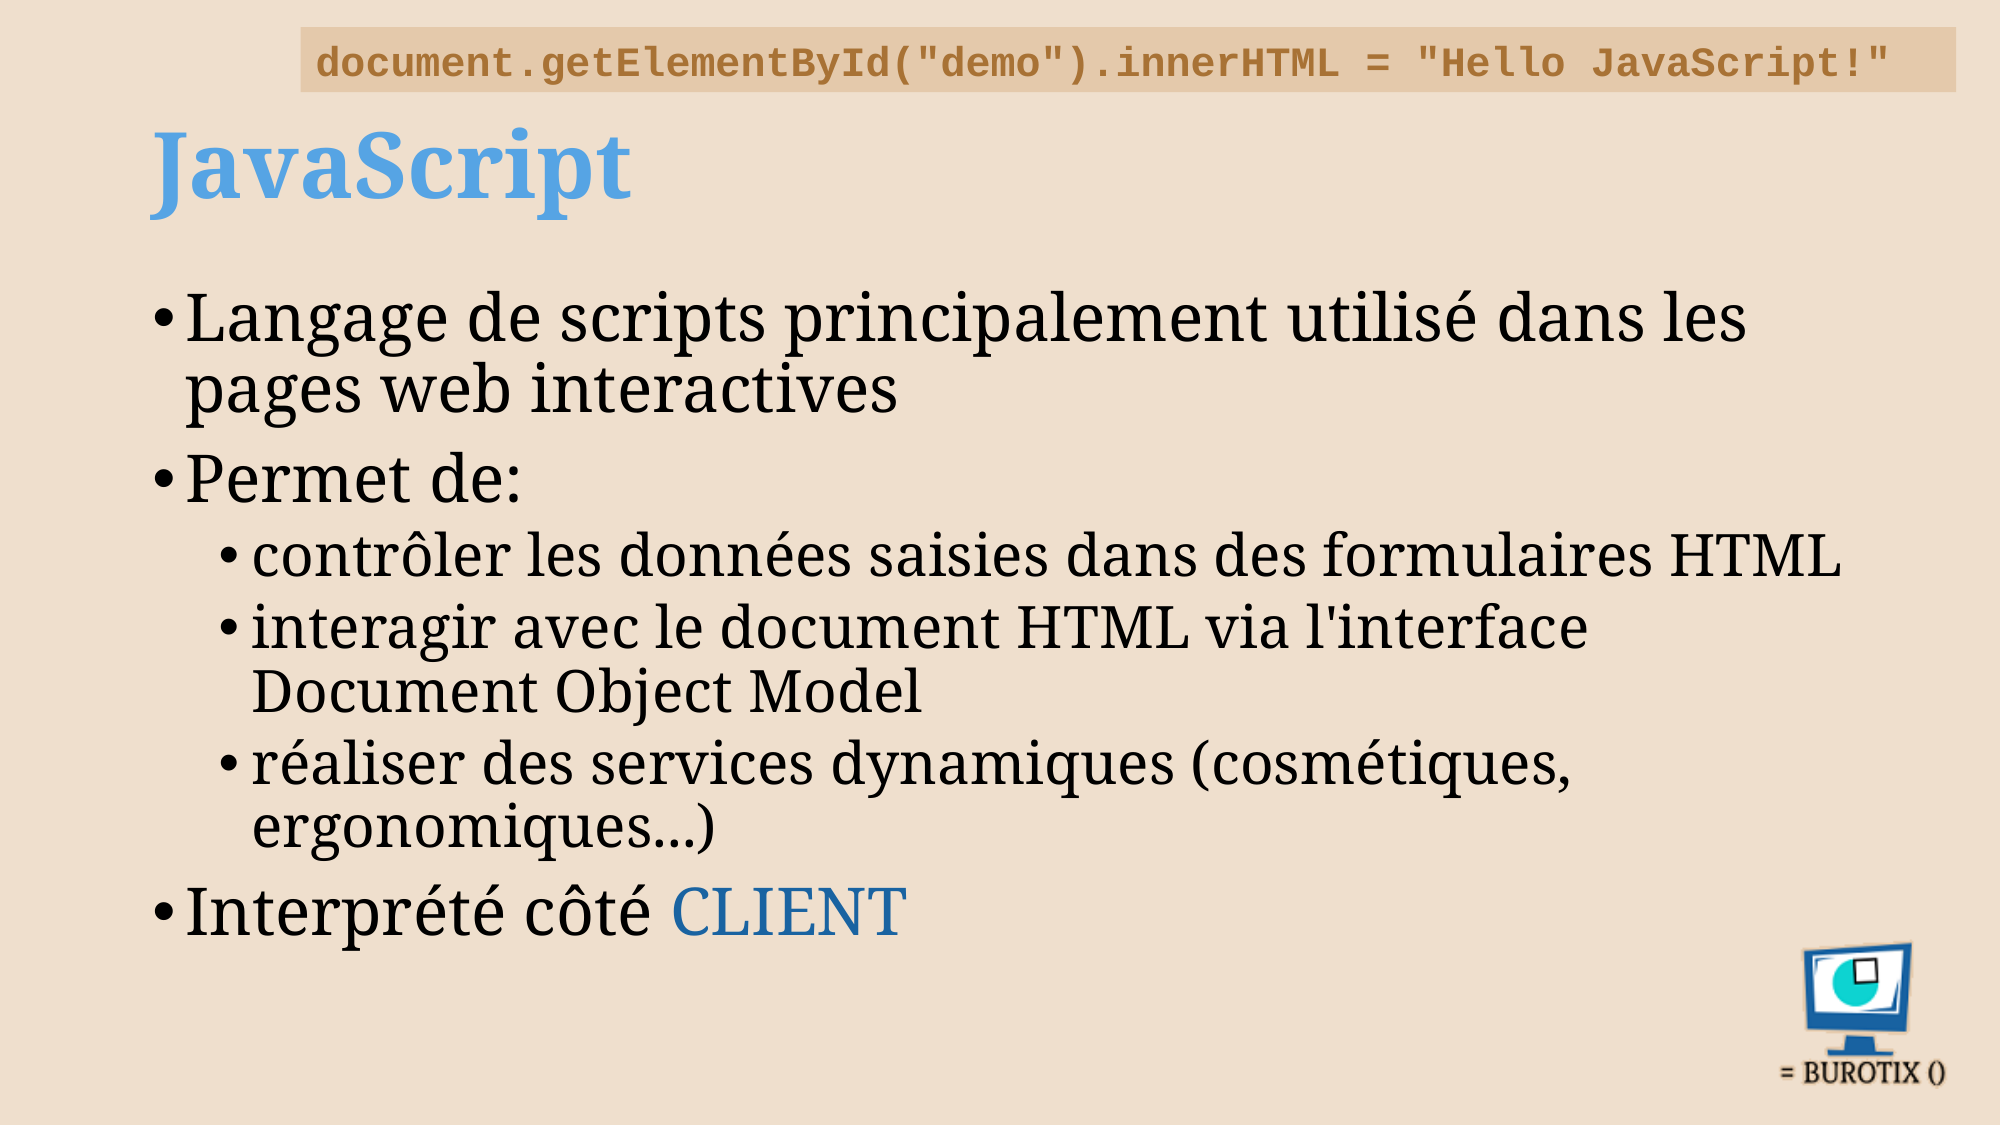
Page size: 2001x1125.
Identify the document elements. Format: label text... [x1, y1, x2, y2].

title JavaScript [137, 59, 1863, 277]
list Langage de scripts principalement utilisé dans les pages web interactives Permet de: contrôler les données saisies dans des formulaires HTML interagir avec le document HTML via l'interface Document Object Model réaliser des services dynamiques (cosmétiques, ergonomiques...) Interprété côté CLIENT [137, 277, 1863, 1014]
picture [1776, 938, 1949, 1089]
text_box document.getElementById("demo").innerHTML = "Hello JavaScript!" [300, 27, 1957, 93]
